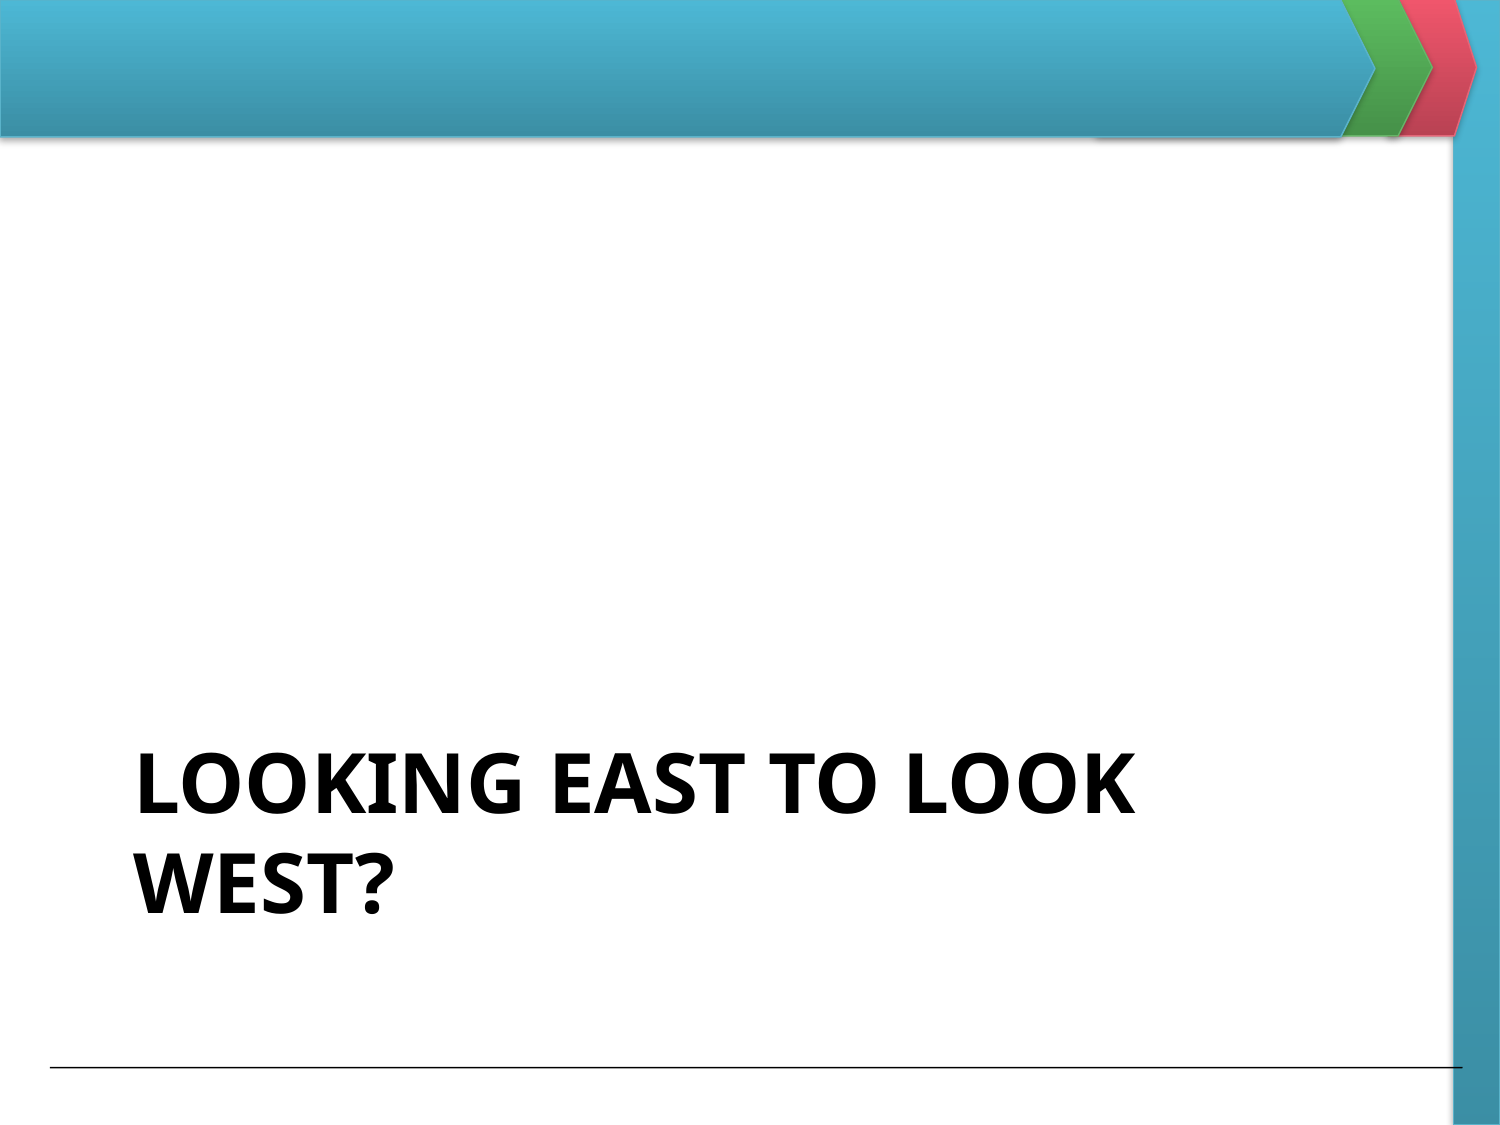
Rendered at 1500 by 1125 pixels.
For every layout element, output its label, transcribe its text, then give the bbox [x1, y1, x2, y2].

title Looking east to look west? [118, 722, 1394, 947]
